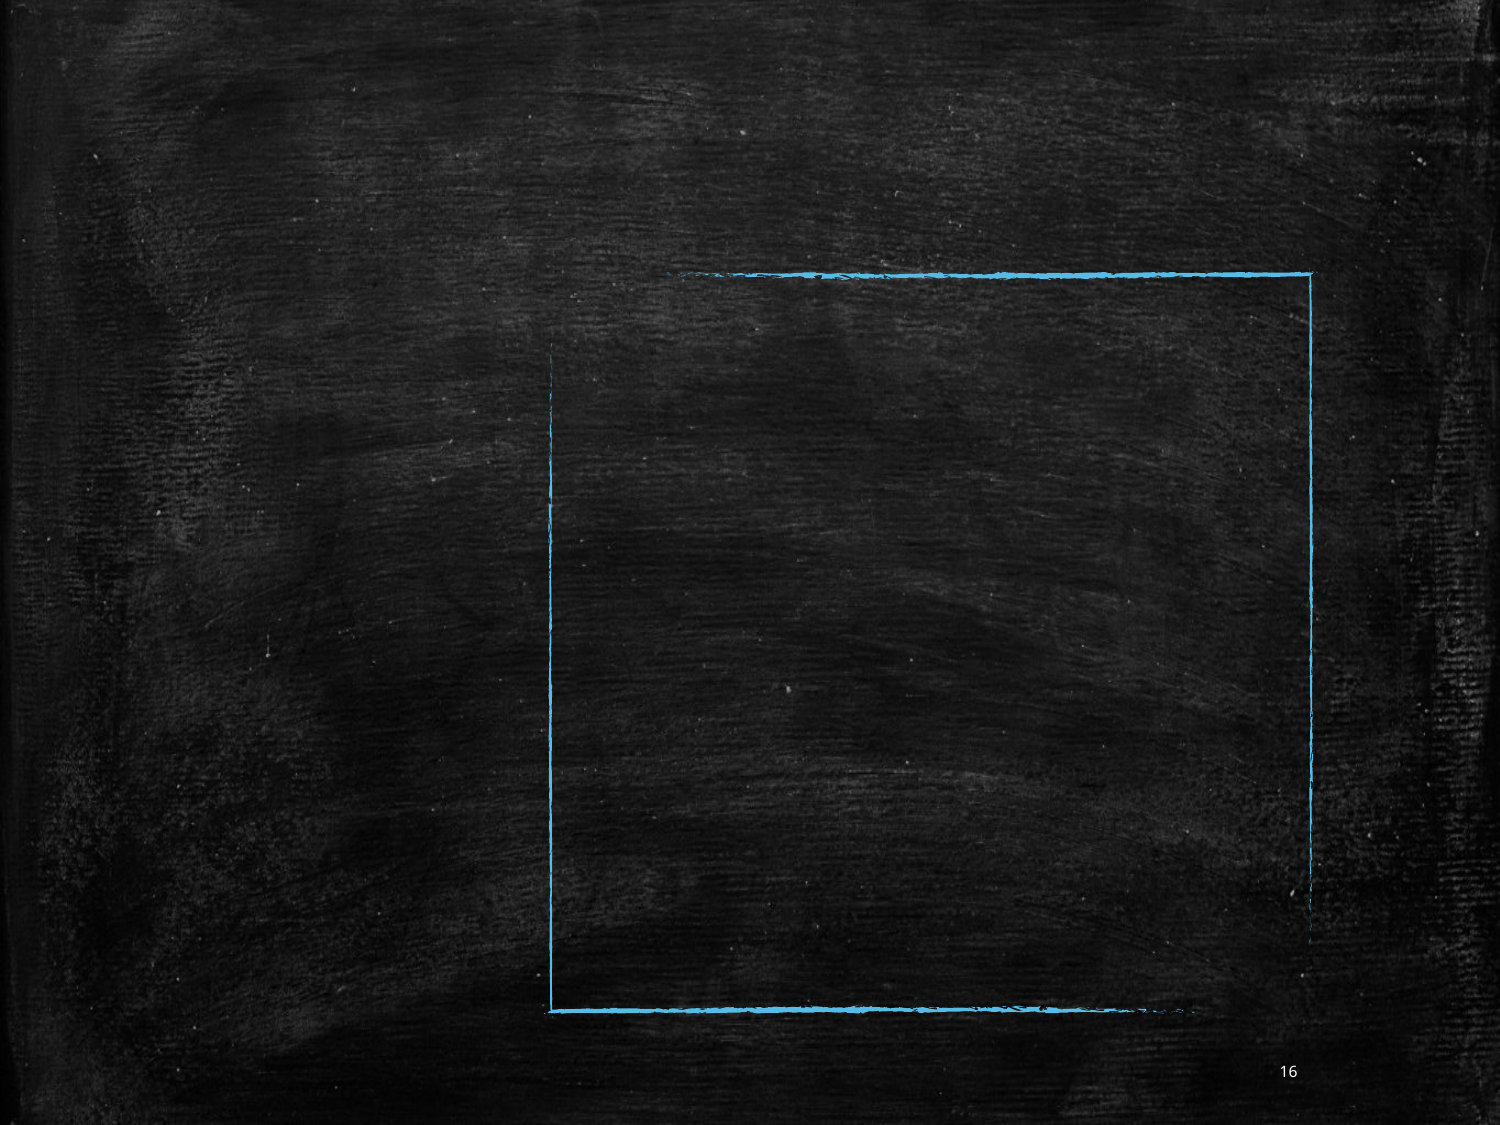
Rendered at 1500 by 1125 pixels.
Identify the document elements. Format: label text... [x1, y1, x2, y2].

slide_number 15 [1172, 1050, 1313, 1096]
